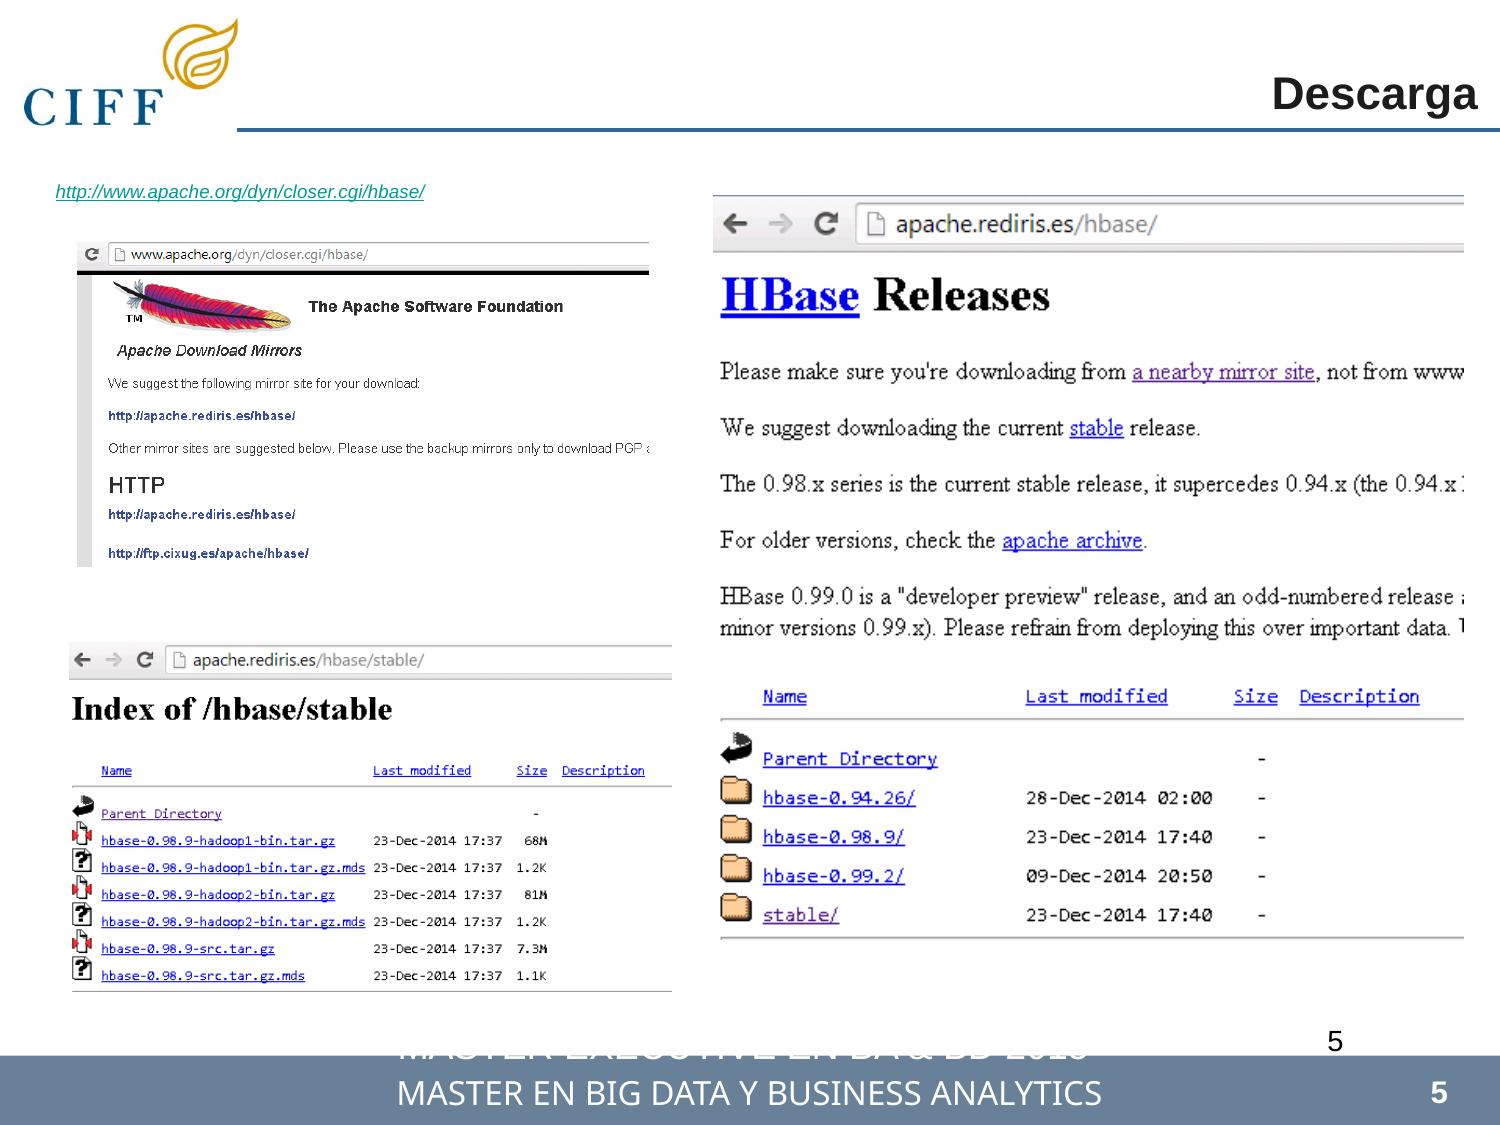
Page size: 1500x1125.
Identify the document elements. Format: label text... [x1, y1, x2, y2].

picture [24, 17, 238, 129]
picture [68, 642, 672, 993]
slide_number ‹#› [1312, 1014, 1420, 1071]
picture [76, 241, 650, 567]
picture [712, 194, 1464, 960]
text_box http://www.apache.org/dyn/closer.cgi/hbase/ [40, 171, 572, 256]
text_box ‹#› [1385, 1064, 1493, 1121]
text_box Descarga [260, 55, 1493, 244]
